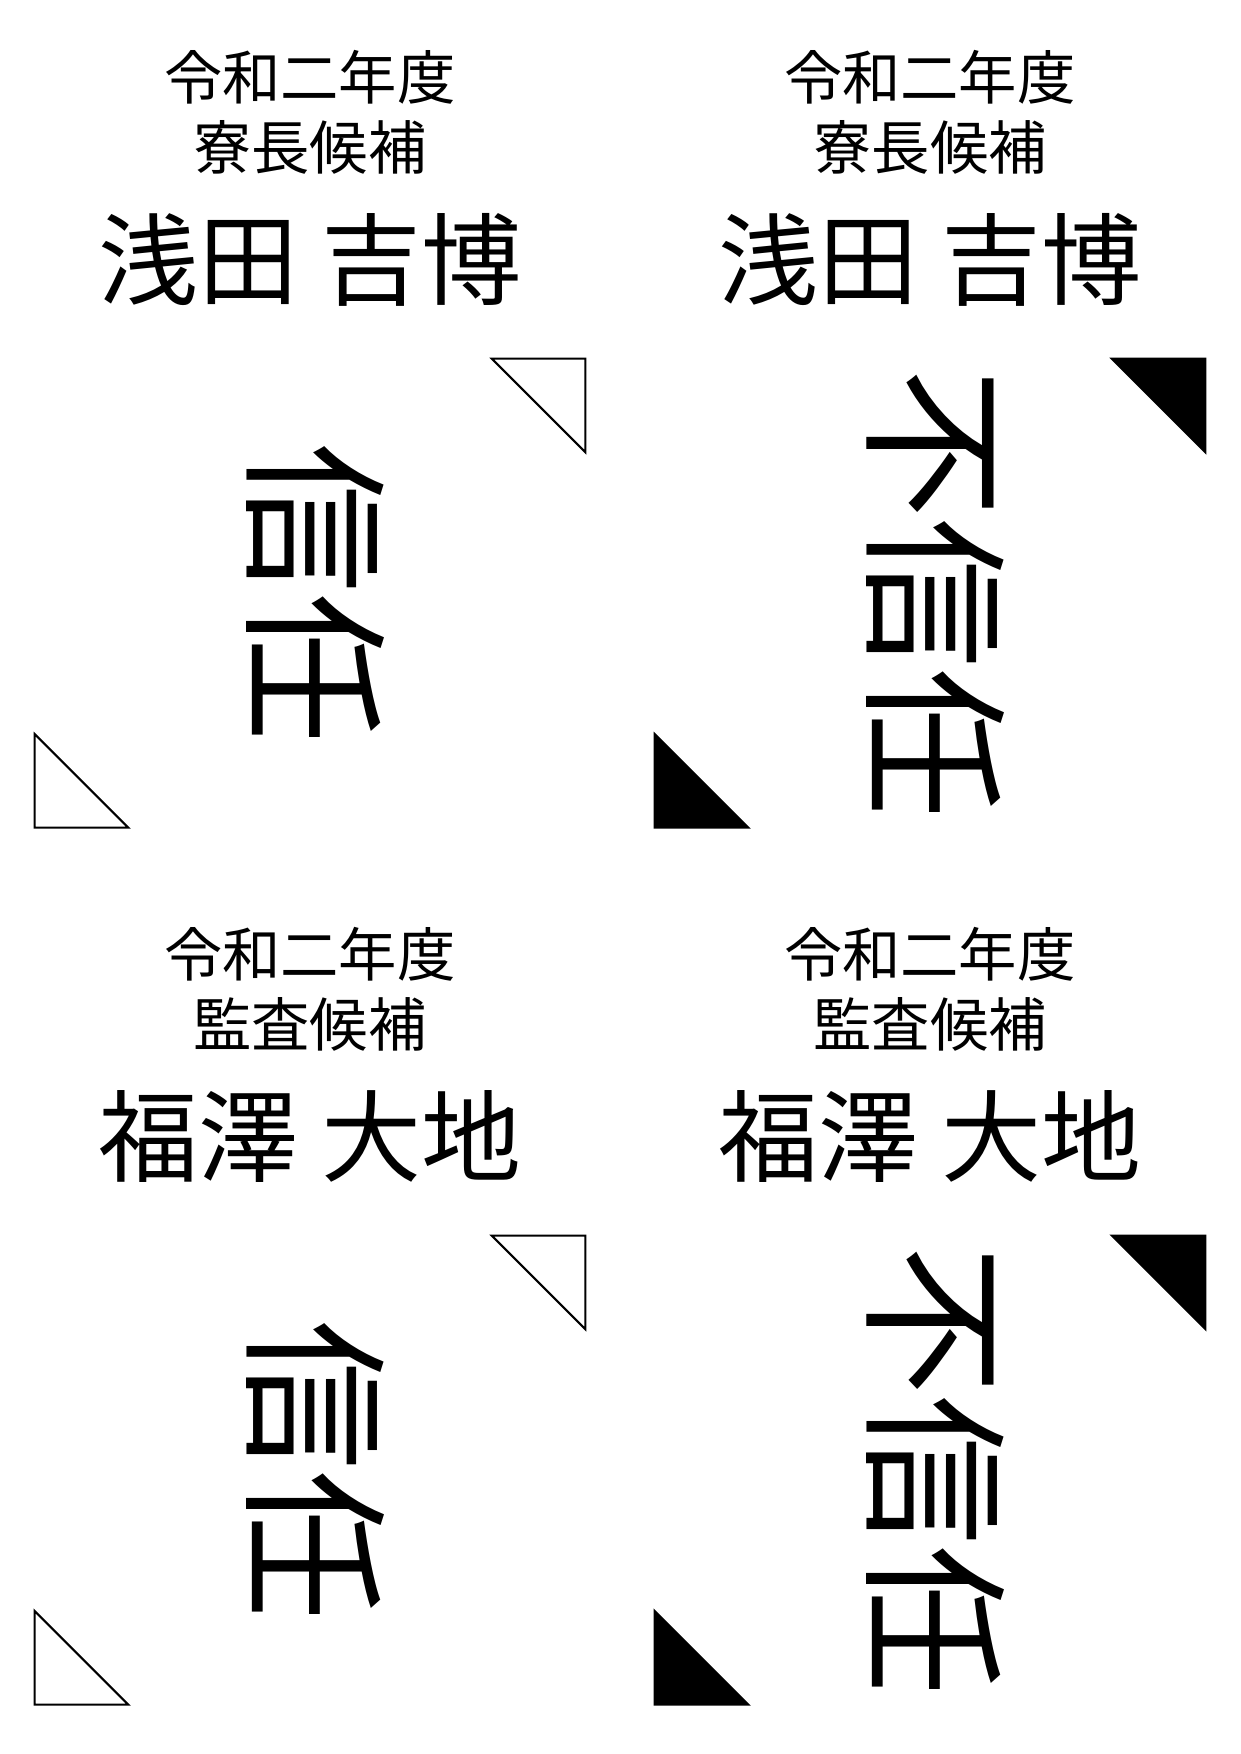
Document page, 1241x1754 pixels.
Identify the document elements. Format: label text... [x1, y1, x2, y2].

text_box [489, 357, 587, 455]
text_box [1109, 357, 1207, 455]
text_box [489, 1234, 587, 1332]
text_box 令和二年度 寮長候補 [769, 33, 1091, 189]
text_box 令和二年度 監査候補 [769, 910, 1091, 1066]
text_box [653, 731, 751, 829]
text_box 不信任 [824, 1235, 1037, 1706]
text_box 福澤 大地 [83, 1066, 537, 1202]
text_box 不信任 [824, 358, 1037, 829]
text_box [1109, 1234, 1207, 1332]
text_box [33, 731, 131, 829]
text_box [653, 1608, 751, 1706]
text_box 信任 [203, 1311, 416, 1630]
text_box 浅田 吉博 [703, 189, 1157, 325]
text_box [33, 1608, 131, 1706]
text_box 浅田 吉博 [83, 189, 537, 325]
text_box 信任 [203, 434, 416, 753]
text_box 福澤 大地 [703, 1066, 1157, 1202]
text_box 令和二年度 監査候補 [149, 910, 471, 1066]
text_box 令和二年度 寮長候補 [149, 33, 471, 189]
